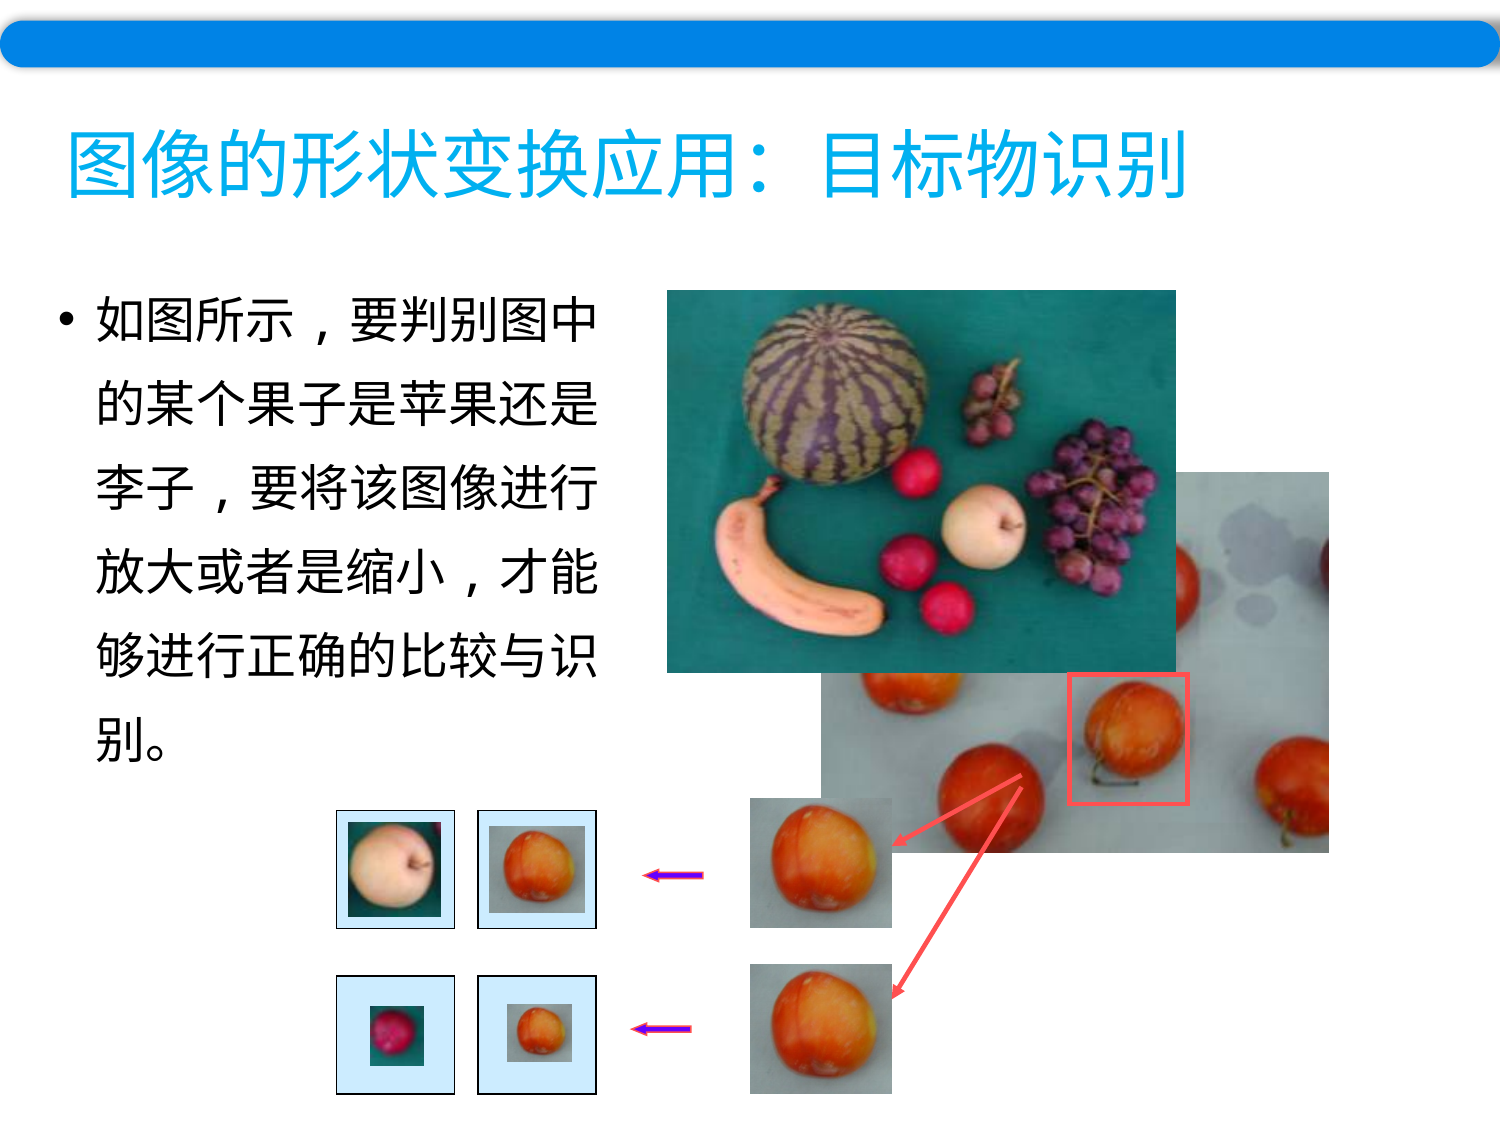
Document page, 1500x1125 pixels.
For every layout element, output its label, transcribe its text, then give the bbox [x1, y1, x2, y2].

picture [749, 798, 892, 928]
text_box [892, 853, 982, 1000]
title 图像的形状变换应用：目标物识别 [50, 77, 1325, 263]
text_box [336, 810, 596, 929]
picture [749, 964, 892, 1094]
text_box [631, 1023, 691, 1036]
list 如图所示,要判别图中的某个果子是苹果还是李子,要将该图像进行放大或者是缩小,才能够进行正确的比较与识别。 [42, 257, 615, 718]
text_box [336, 975, 597, 1095]
picture [667, 290, 1176, 673]
text_box [0, 19, 1500, 69]
text_box [643, 869, 703, 882]
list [821, 472, 1329, 853]
